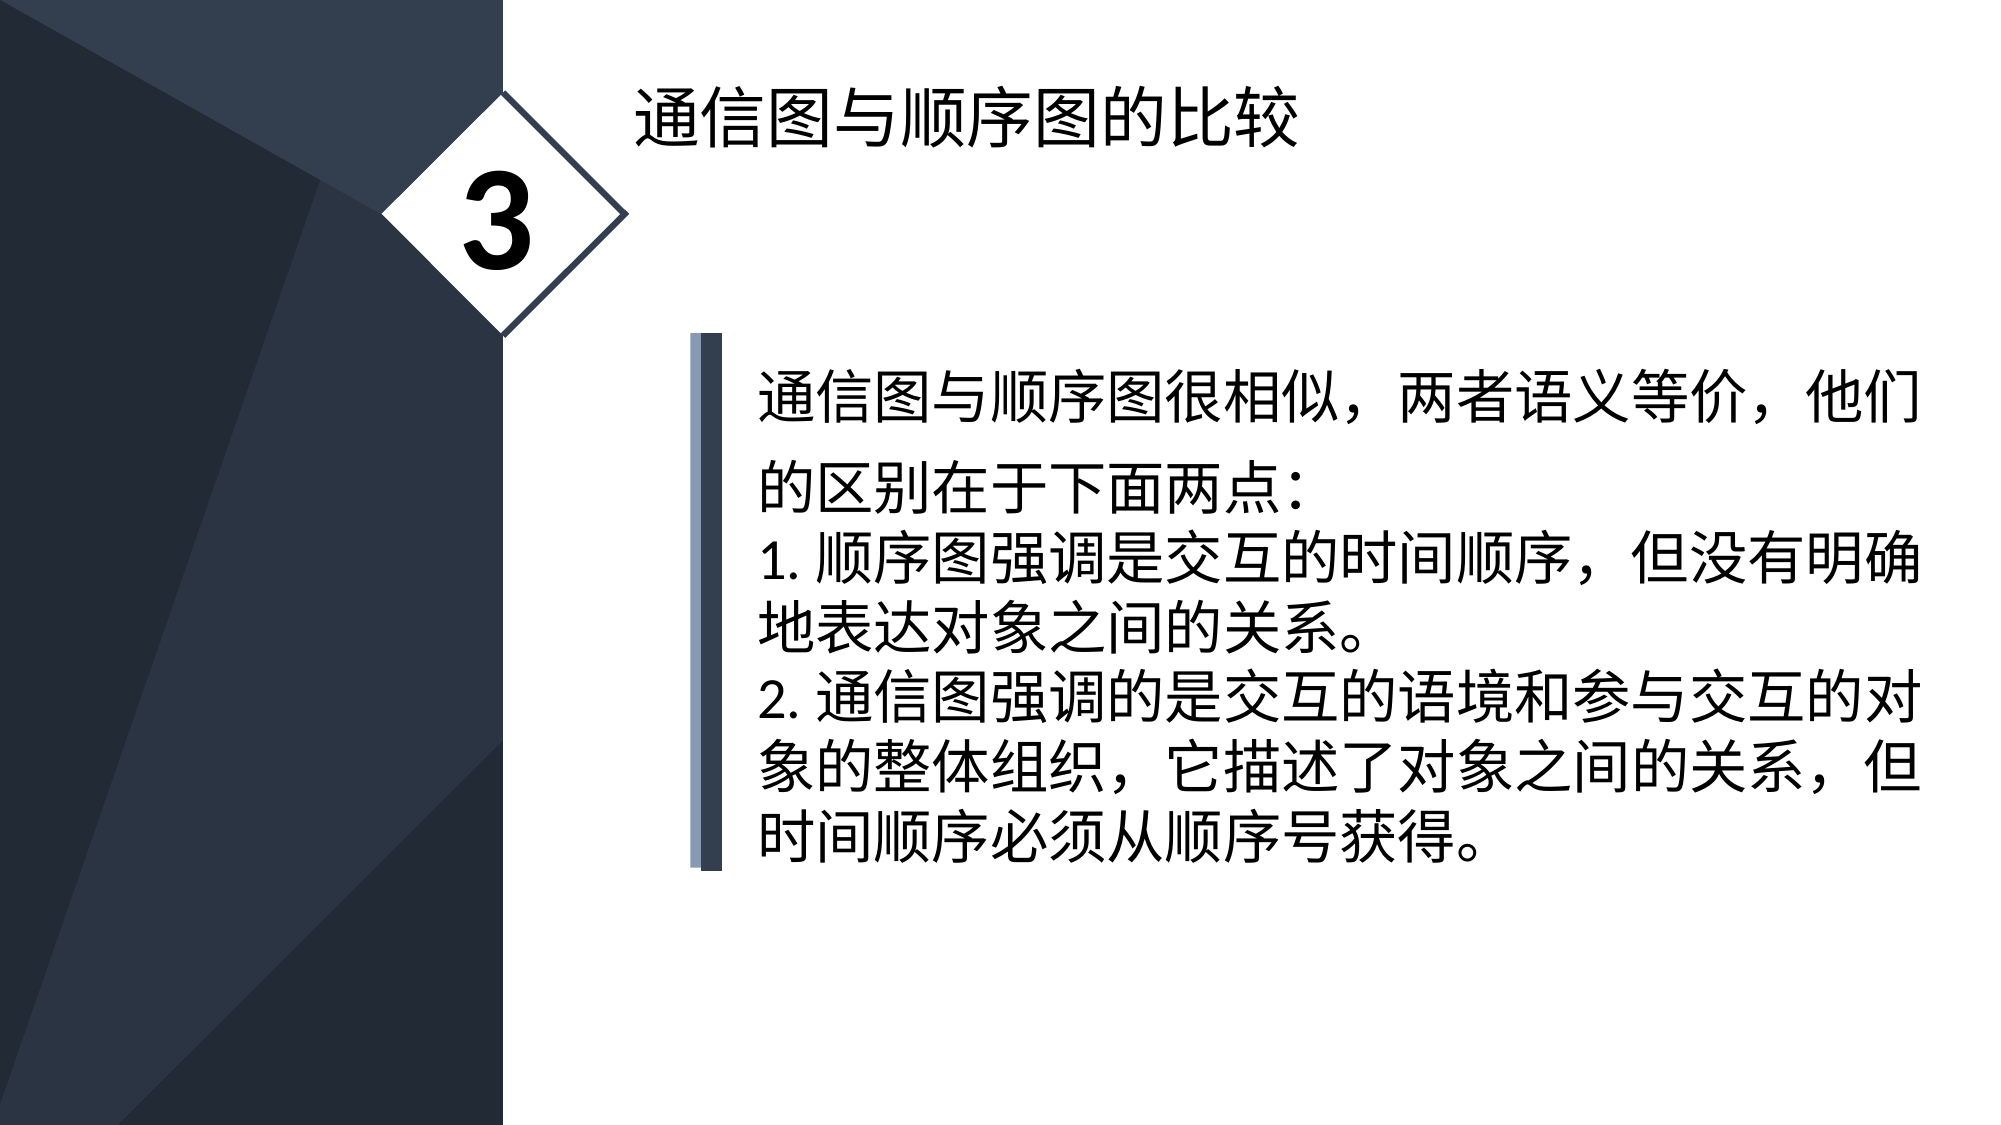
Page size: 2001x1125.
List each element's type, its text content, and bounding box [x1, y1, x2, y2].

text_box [417, 92, 627, 336]
text_box 通信图与顺序图很相似，两者语义等价，他们的区别在于下面两点： 1.顺序图强调是交互的时间顺序，但没有明确地表达对象之间的关系。 2.通信图强调的是交互的语境和参与交互的对象的整体组织，它描述了对象之间的关系，但时间顺序必须从顺序号获得。 [746, 333, 1963, 955]
text_box 通信图与顺序图的比较 [618, 68, 1342, 164]
text_box [502, 0, 2000, 1125]
